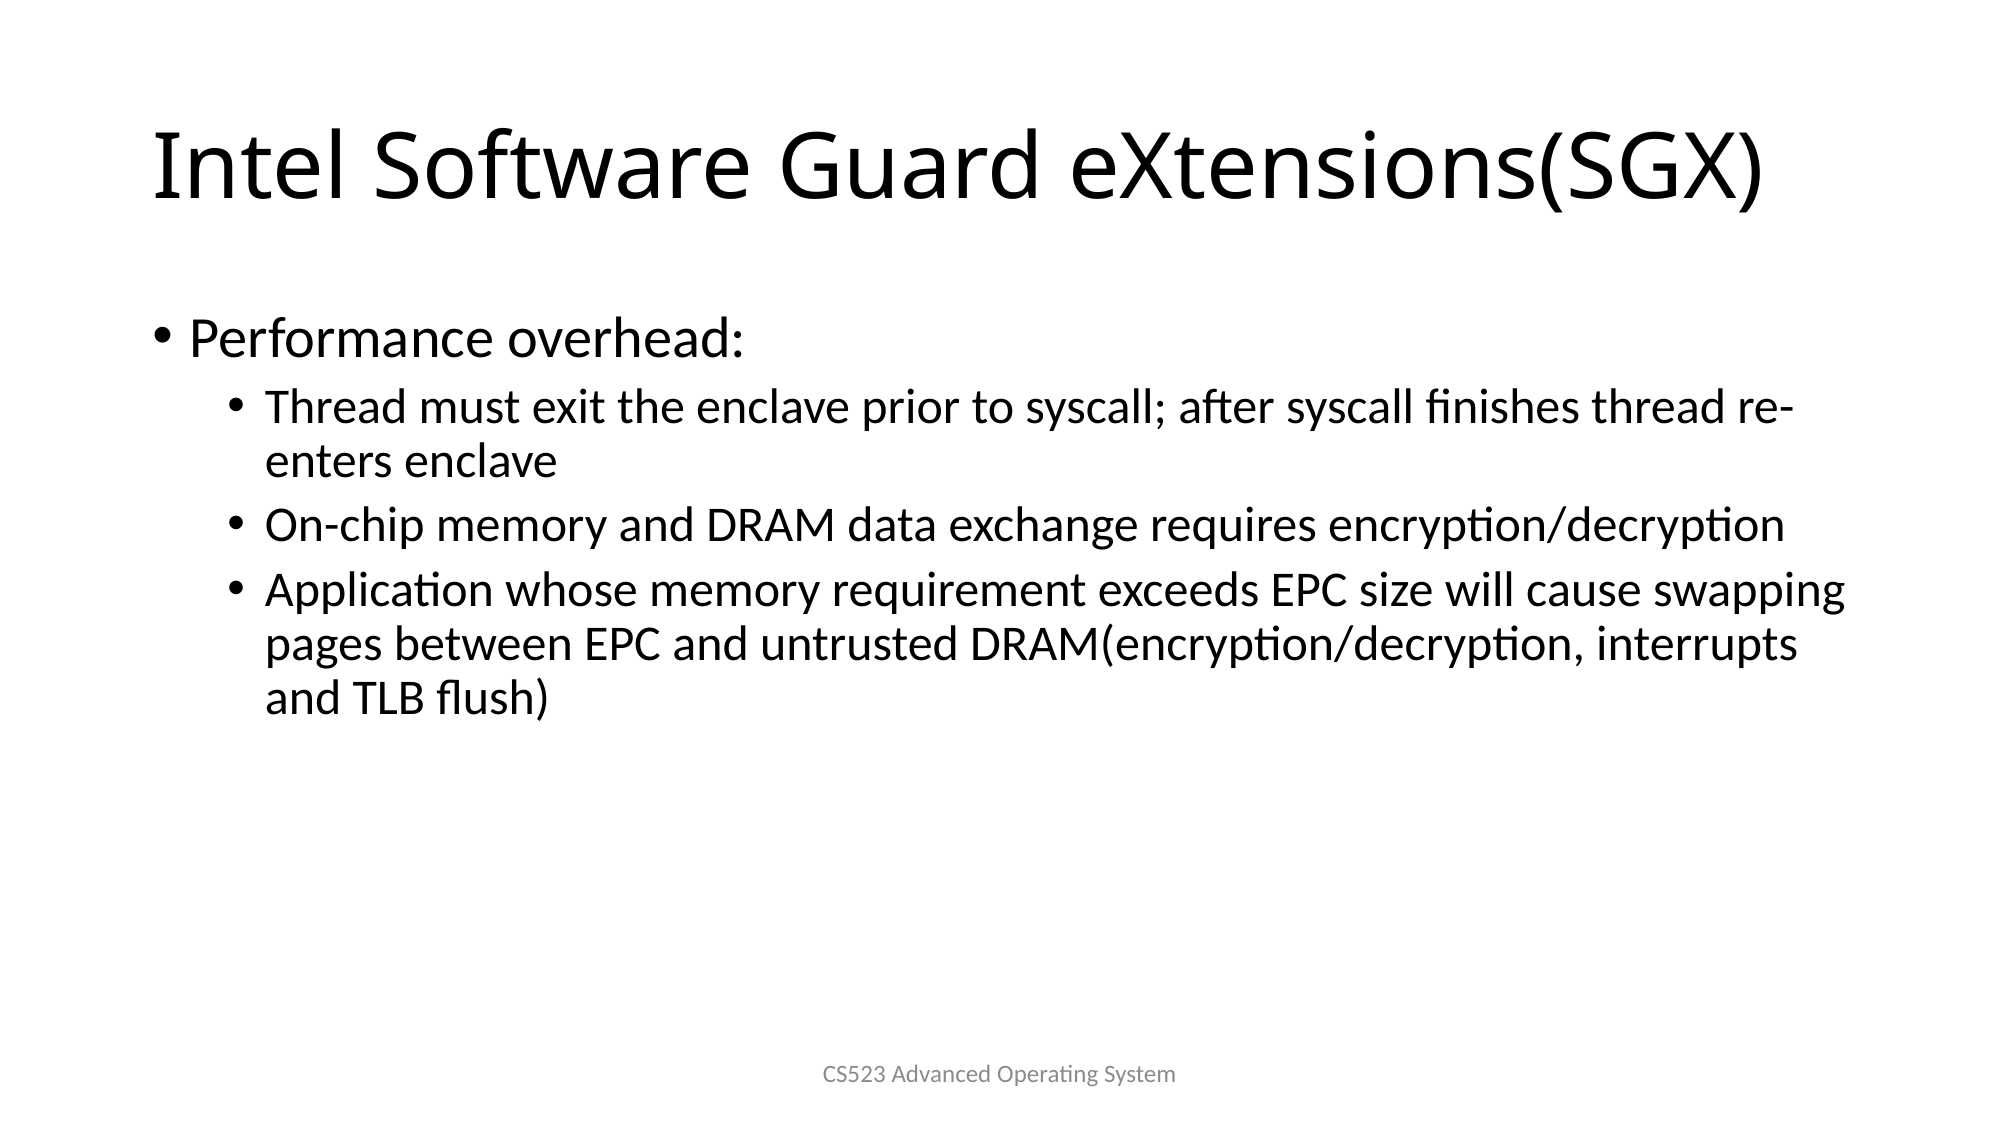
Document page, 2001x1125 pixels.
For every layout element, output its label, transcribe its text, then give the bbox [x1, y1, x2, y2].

list Performance overhead: Thread must exit the enclave prior to syscall; after syscall finishes thread re-enters enclave On-chip memory and DRAM data exchange requires encryption/decryption Application whose memory requirement exceeds EPC size will cause swapping pages between EPC and untrusted DRAM(encryption/decryption, interrupts and TLB flush) [137, 299, 1863, 1014]
title Intel Software Guard eXtensions(SGX) [137, 59, 1863, 278]
footer CS523 Advanced Operating System [662, 1042, 1338, 1103]
